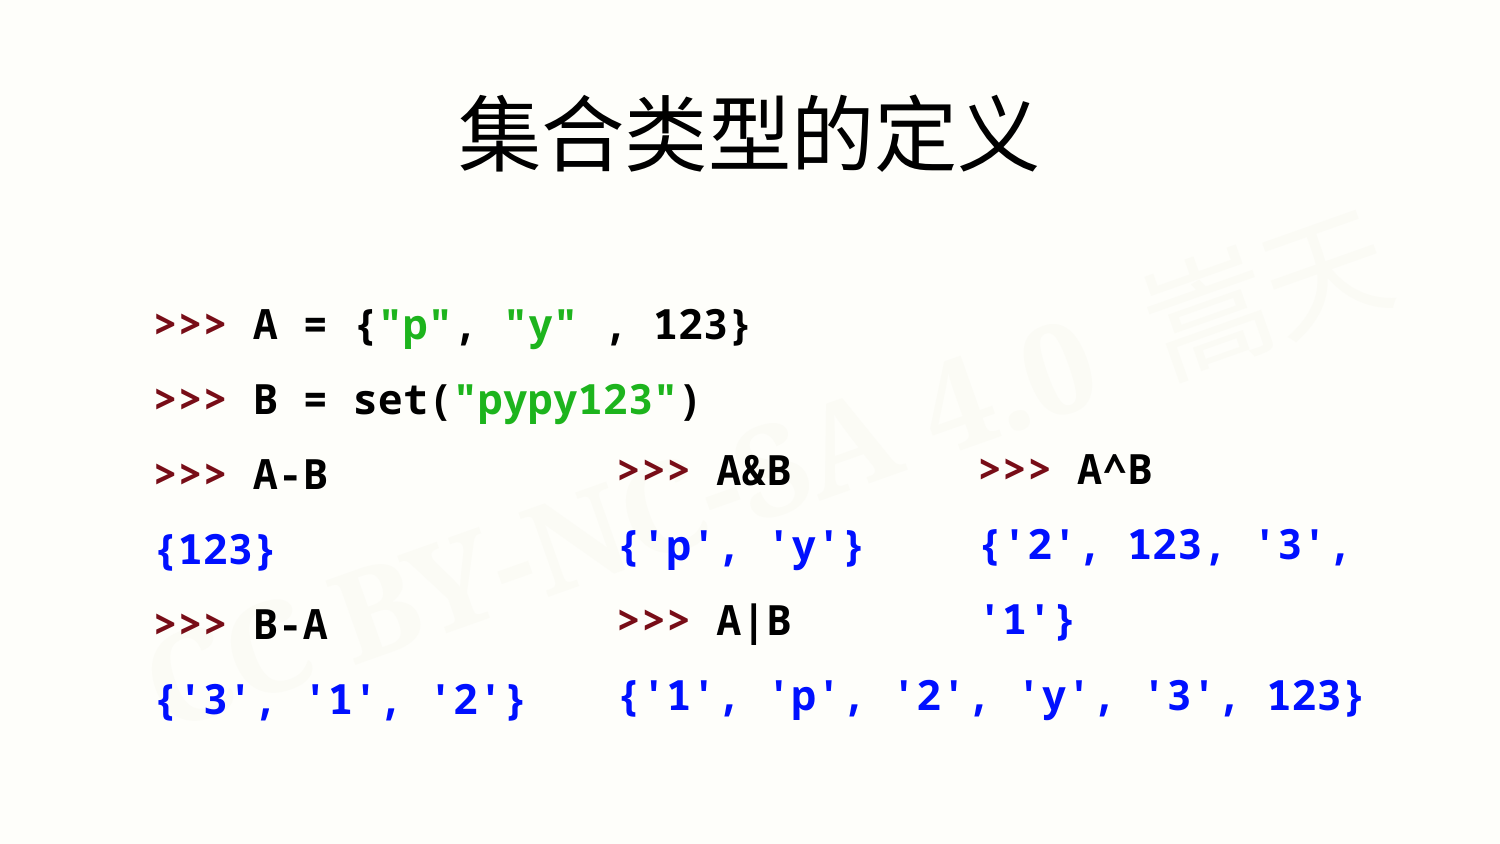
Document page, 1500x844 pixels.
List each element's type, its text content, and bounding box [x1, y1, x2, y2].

text_box 集合类型的定义 [0, 79, 1500, 211]
text_box >>> A&B {'p', 'y'} >>> A|B {'1', 'p', '2', 'y', '3', 123} [601, 410, 1216, 718]
text_box >>> A = {"p", "y" , 123} >>> B = set("pypy123") >>> A-B {123} >>> B-A {'3', '1', '2'} [138, 264, 753, 738]
text_box >>> A^B {'2', 123, '3', '1'} [962, 410, 1459, 651]
